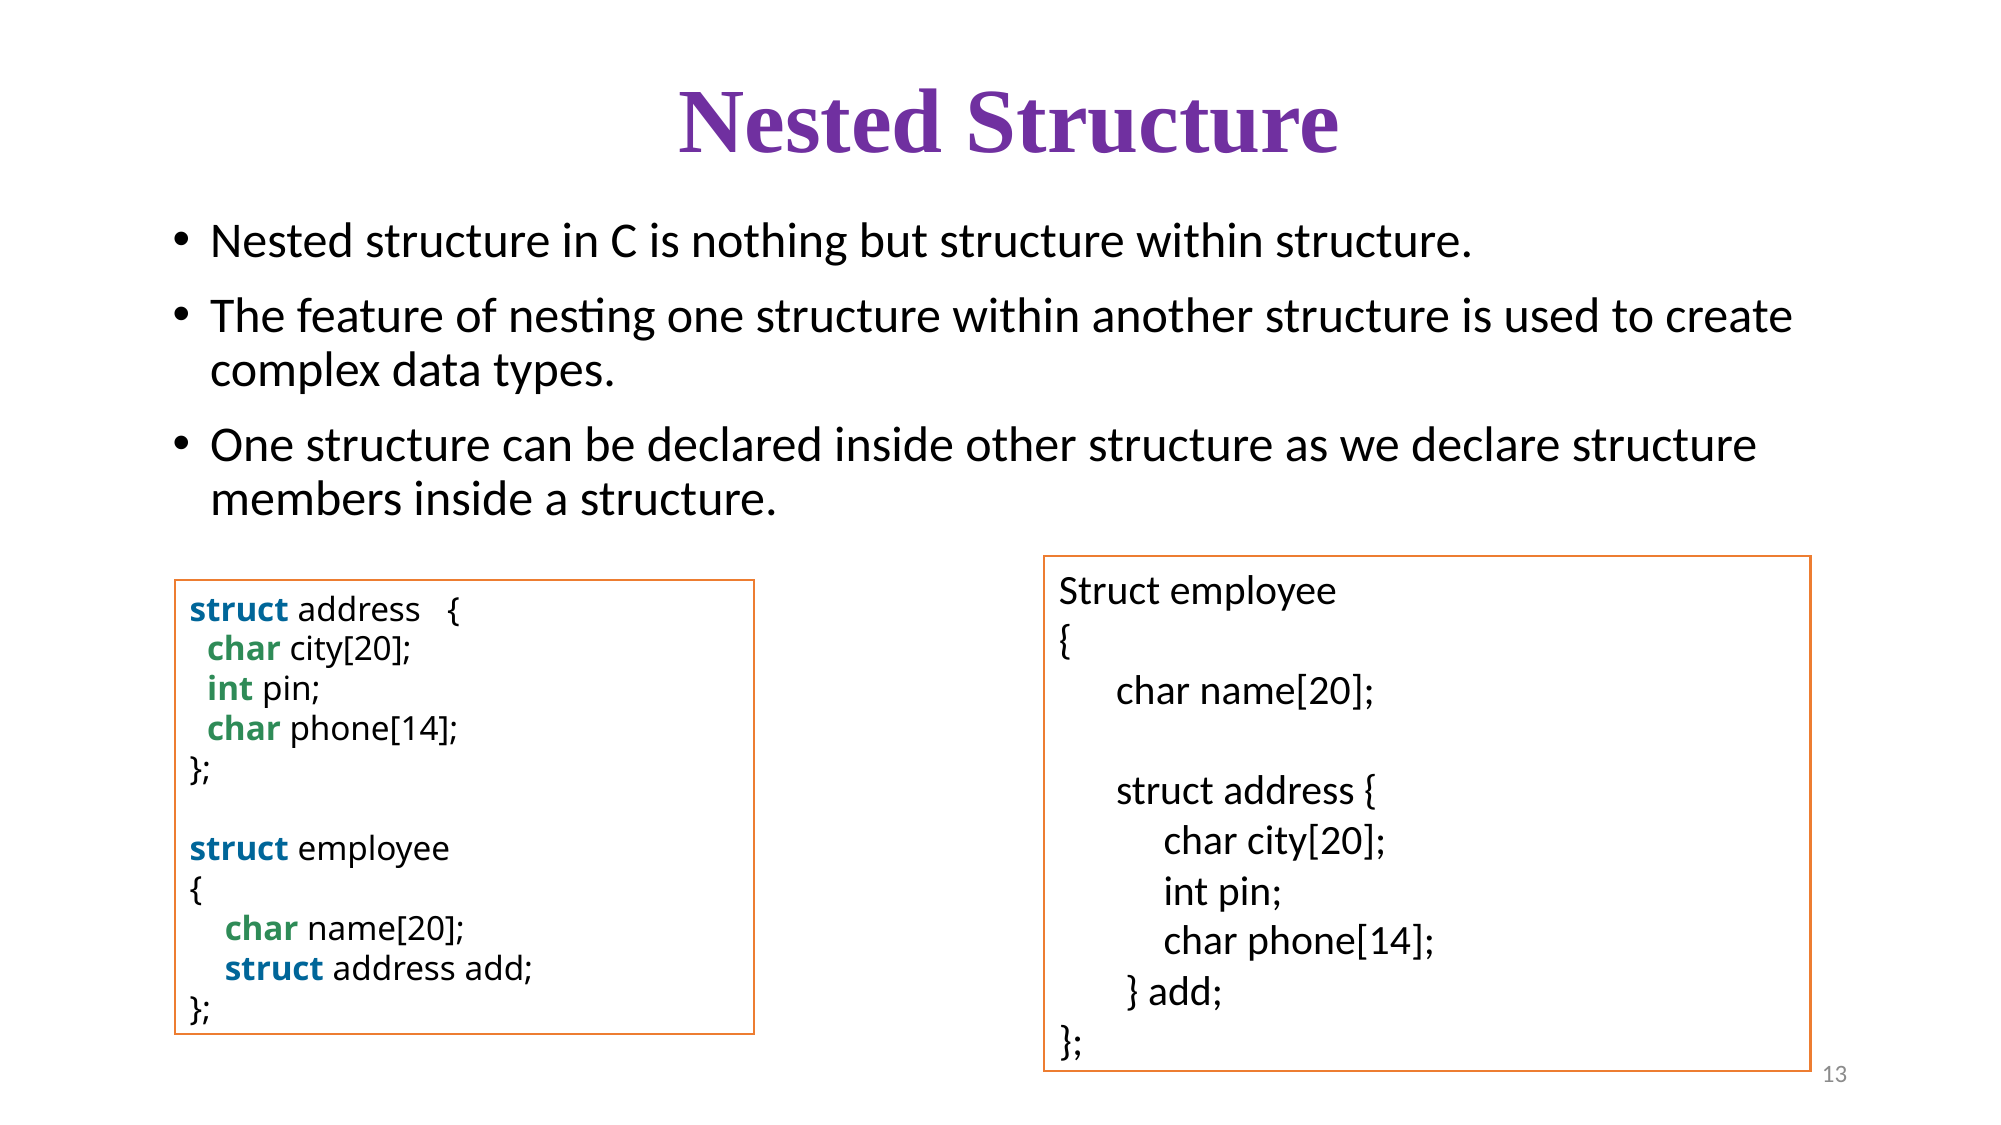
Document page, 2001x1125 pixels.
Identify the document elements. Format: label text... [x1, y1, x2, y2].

text_box struct address { char city[20]; int pin; char phone[14]; }; struct employee { char name[20]; struct address add; }; [174, 579, 755, 1035]
text_box Struct employee { char name[20]; struct address { char city[20]; int pin; char phone[14]; } add; }; [1043, 555, 1812, 1072]
slide_number 13 [1412, 1042, 1863, 1103]
list Nested structure in C is nothing but structure within structure. The feature of nesting one structure within another structure is used to create complex data types. One structure can be declared inside other structure as we declare structure members inside a structure. [157, 206, 1811, 581]
title Nested Structure [157, 59, 1863, 187]
